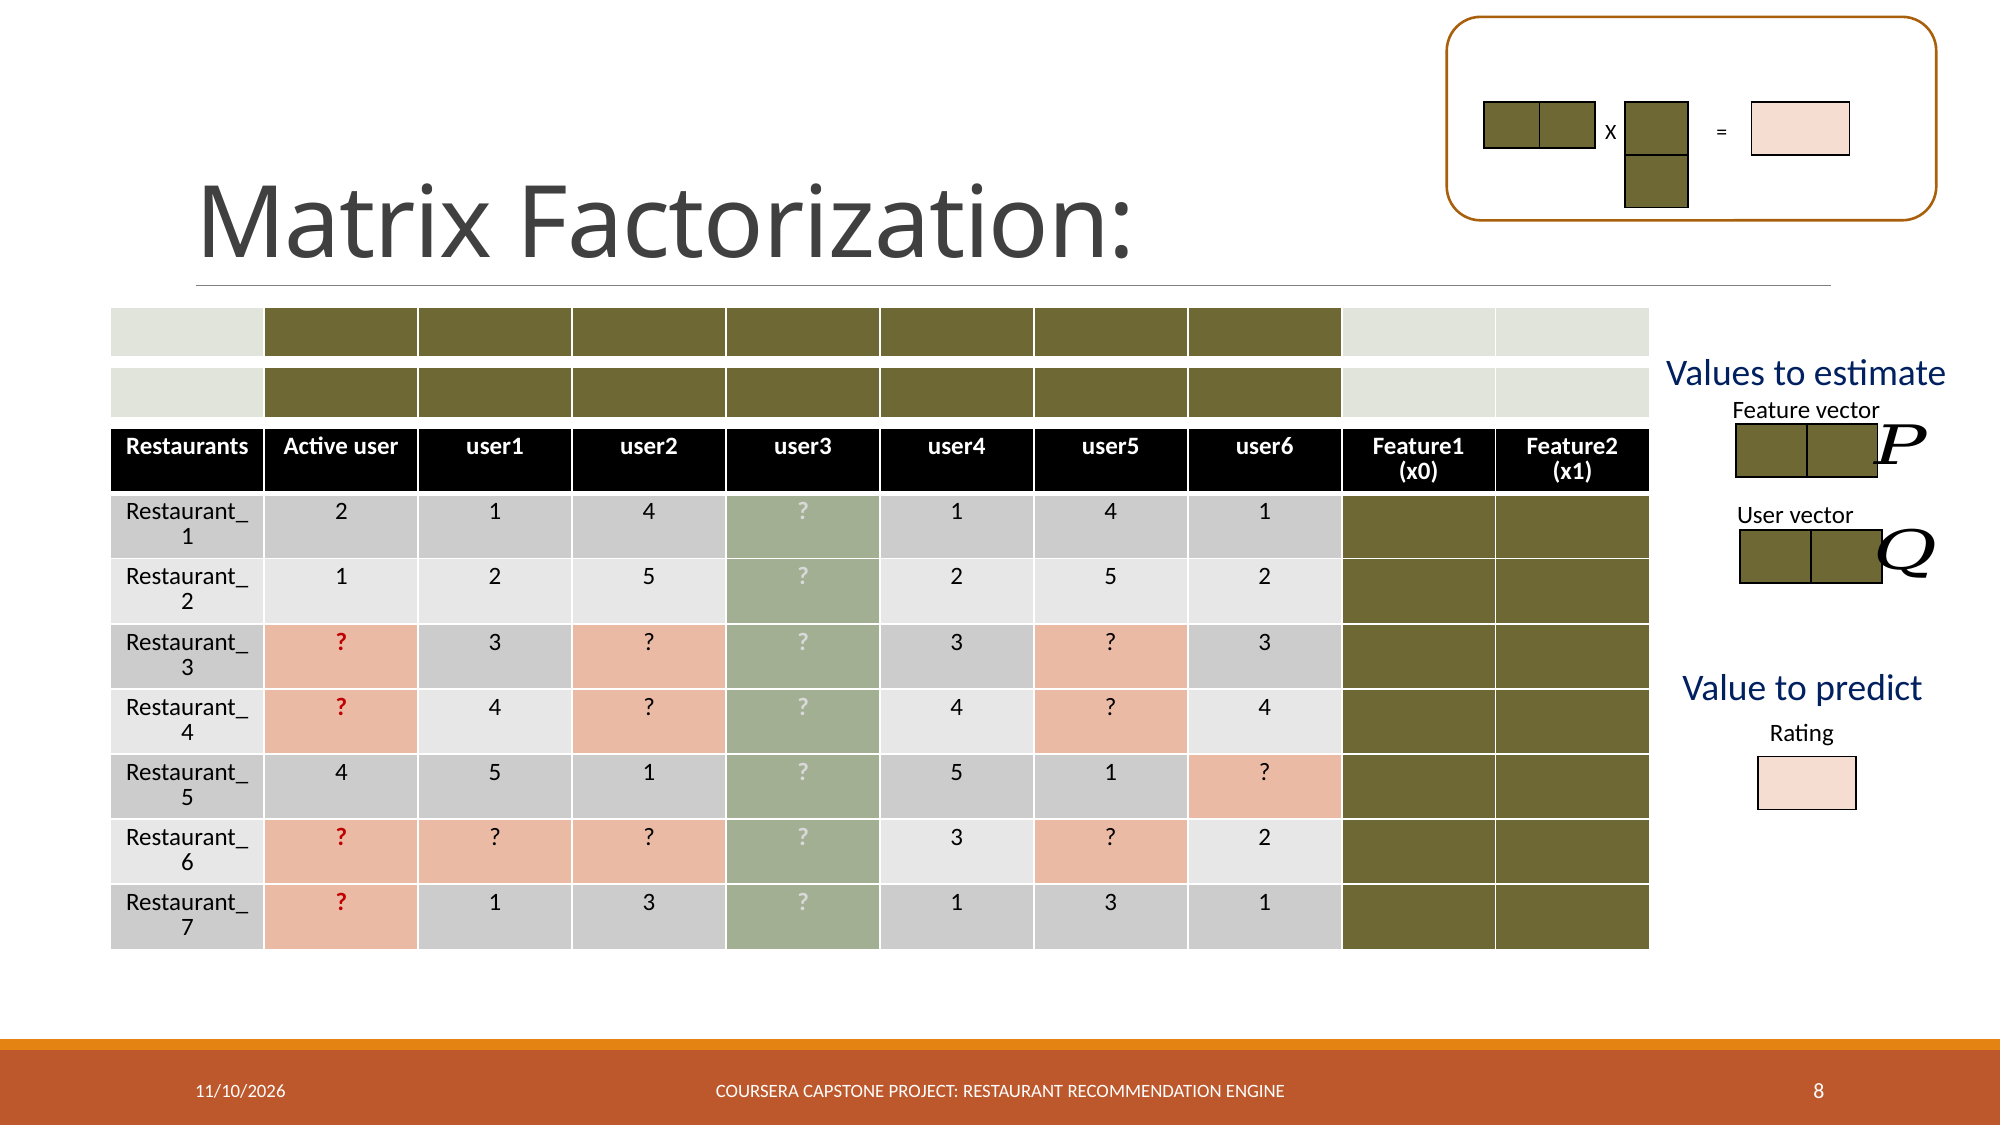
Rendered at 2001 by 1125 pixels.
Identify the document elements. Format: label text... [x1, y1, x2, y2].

text_box X [1590, 110, 1632, 152]
text_box Value to predict [1667, 655, 1939, 716]
slide_number 8 [1624, 1059, 1840, 1120]
text_box = [1701, 109, 1743, 151]
text_box Values to estimate [1651, 340, 1962, 401]
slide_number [180, 1059, 586, 1120]
text_box Feature vector [1717, 385, 1896, 431]
text_box [1445, 15, 1938, 222]
title Matrix Factorization: [180, 47, 1830, 285]
text_box User vector [1722, 491, 1870, 537]
footer Coursera Capstone Project: Restaurant Recommendation Engine [604, 1059, 1396, 1120]
text_box Rating [1755, 709, 1849, 754]
